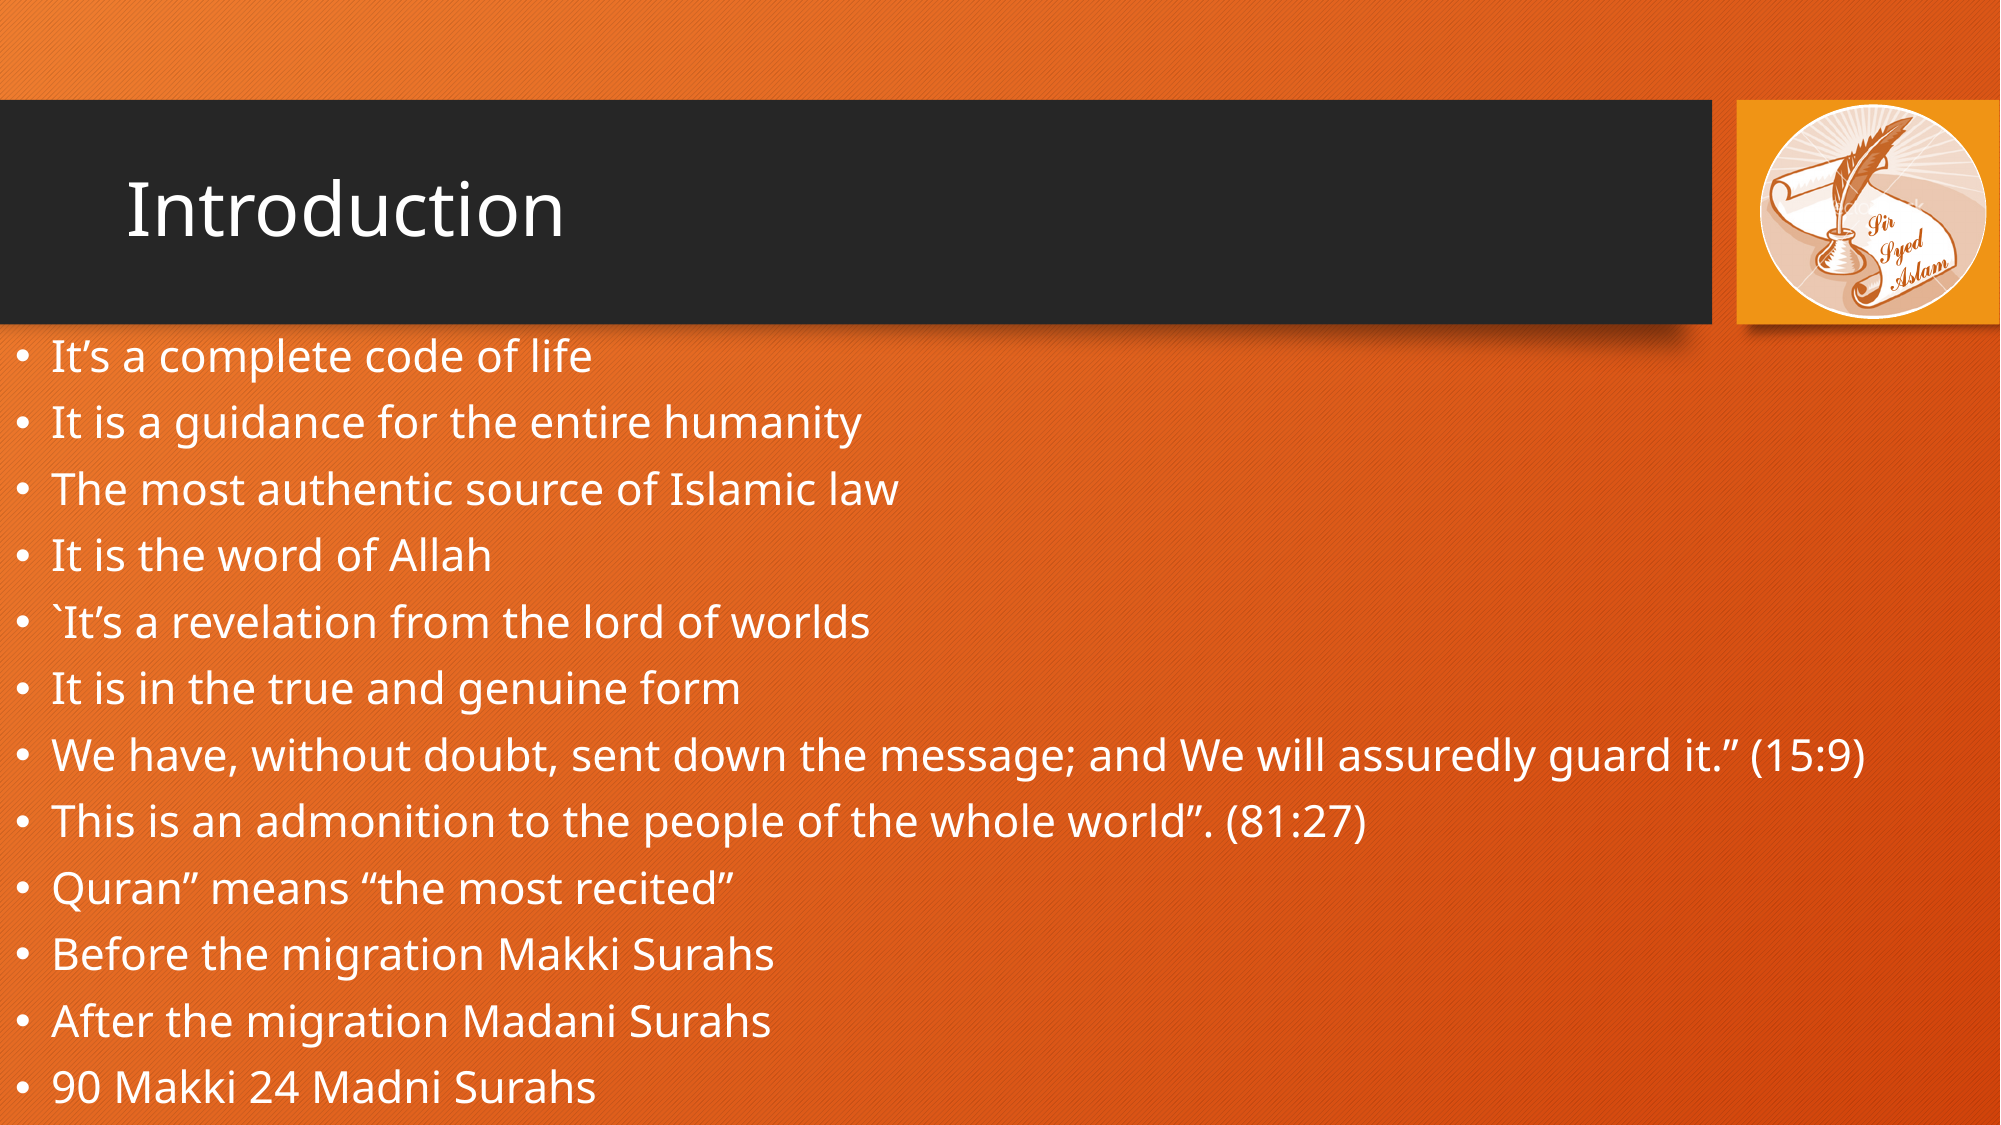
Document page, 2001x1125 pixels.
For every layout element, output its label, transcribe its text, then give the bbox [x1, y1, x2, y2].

picture [1760, 104, 1987, 319]
title Introduction [111, 123, 1689, 301]
list It’s a complete code of life It is a guidance for the entire humanity The most authentic source of Islamic law It is the word of Allah `It’s a revelation from the lord of worlds It is in the true and genuine form We have, without doubt, sent down the message; and We will assuredly guard it.” (15:9) This is an admonition to the people of the whole world”. (81:27) Quran” means “the most recited” Before the migration Makki Surahs After the migration Madani Surahs 90 Makki 24 Madni Surahs [0, 326, 2000, 1125]
